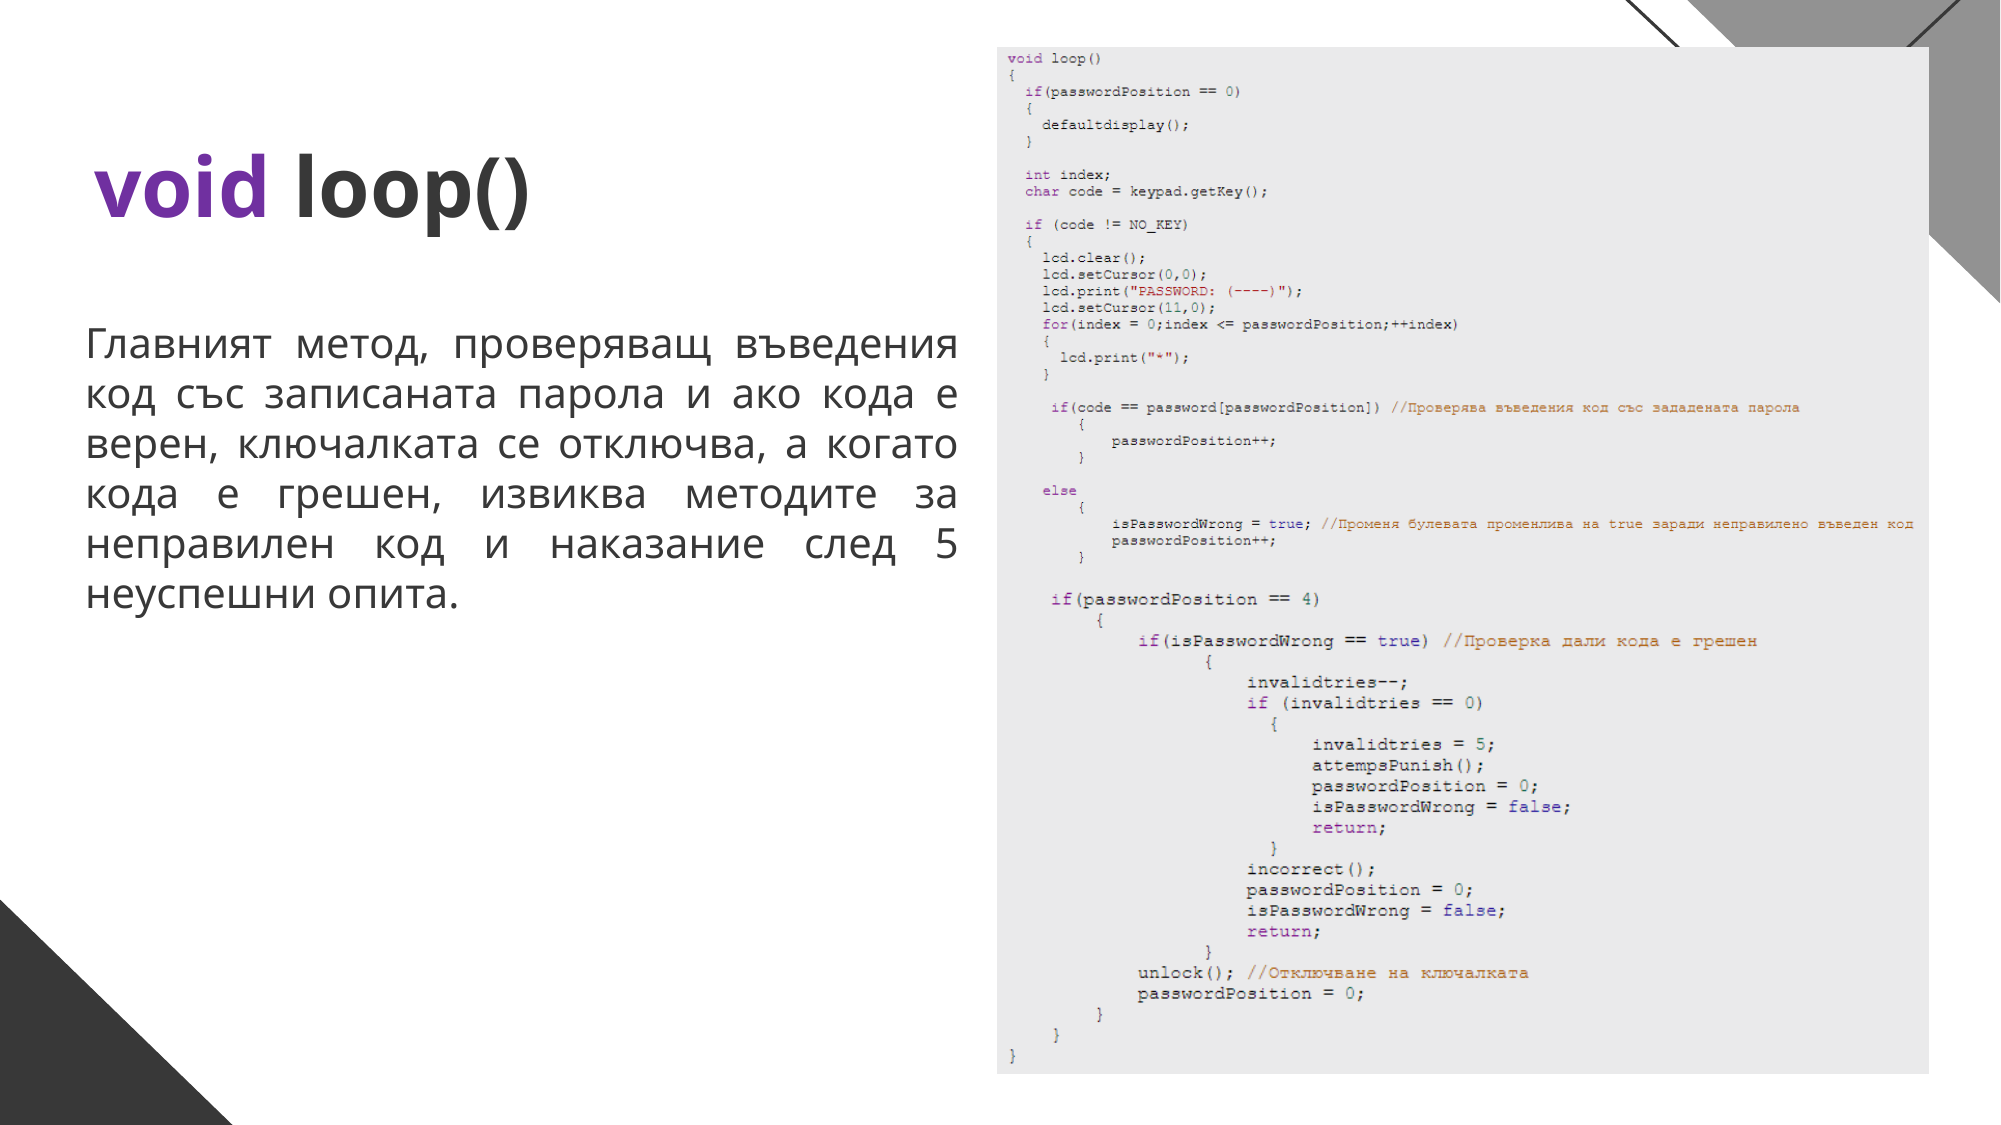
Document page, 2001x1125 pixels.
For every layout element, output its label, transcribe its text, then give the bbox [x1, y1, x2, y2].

list Главният метод, проверяващ въведения код със записаната парола и ако кода е верен, ключалката се отключва, а когато кода е грешен, извиква методите за неправилен код и наказание след 5 неуспешни опита. [39, 302, 986, 1016]
picture [996, 47, 1929, 1074]
title void loop() [79, 119, 554, 235]
